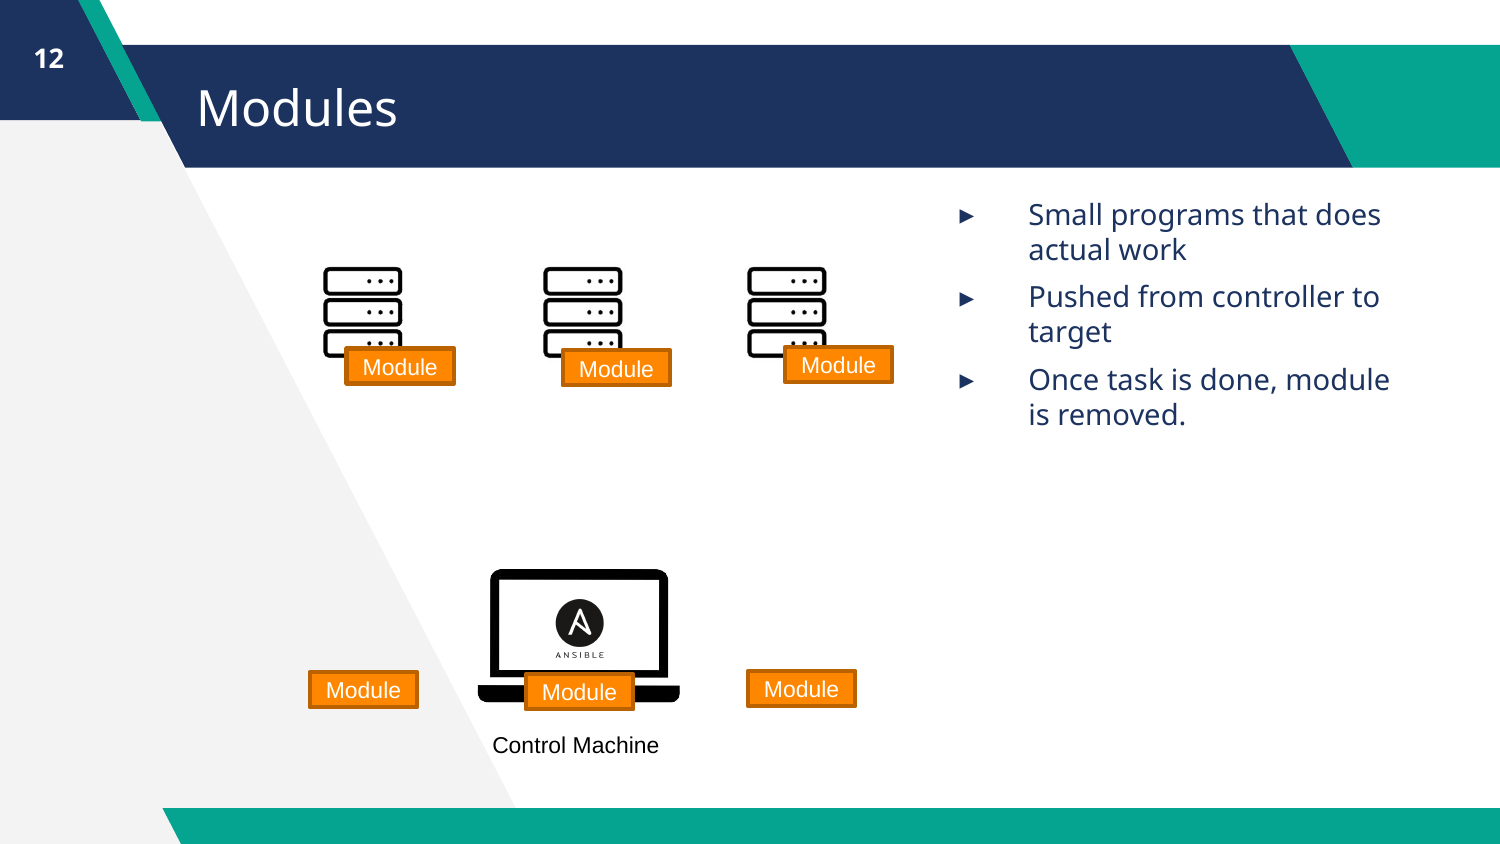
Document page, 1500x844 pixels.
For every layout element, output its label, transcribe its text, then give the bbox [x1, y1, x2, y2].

picture [433, 710, 723, 780]
list Small programs that does actual work Pushed from controller to target Once task is done, module is removed. [938, 181, 1425, 780]
title Modules [181, 45, 1285, 169]
picture [433, 491, 723, 670]
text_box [309, 670, 856, 710]
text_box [346, 346, 893, 386]
slide_number 12 [0, 0, 98, 121]
picture [252, 238, 897, 386]
